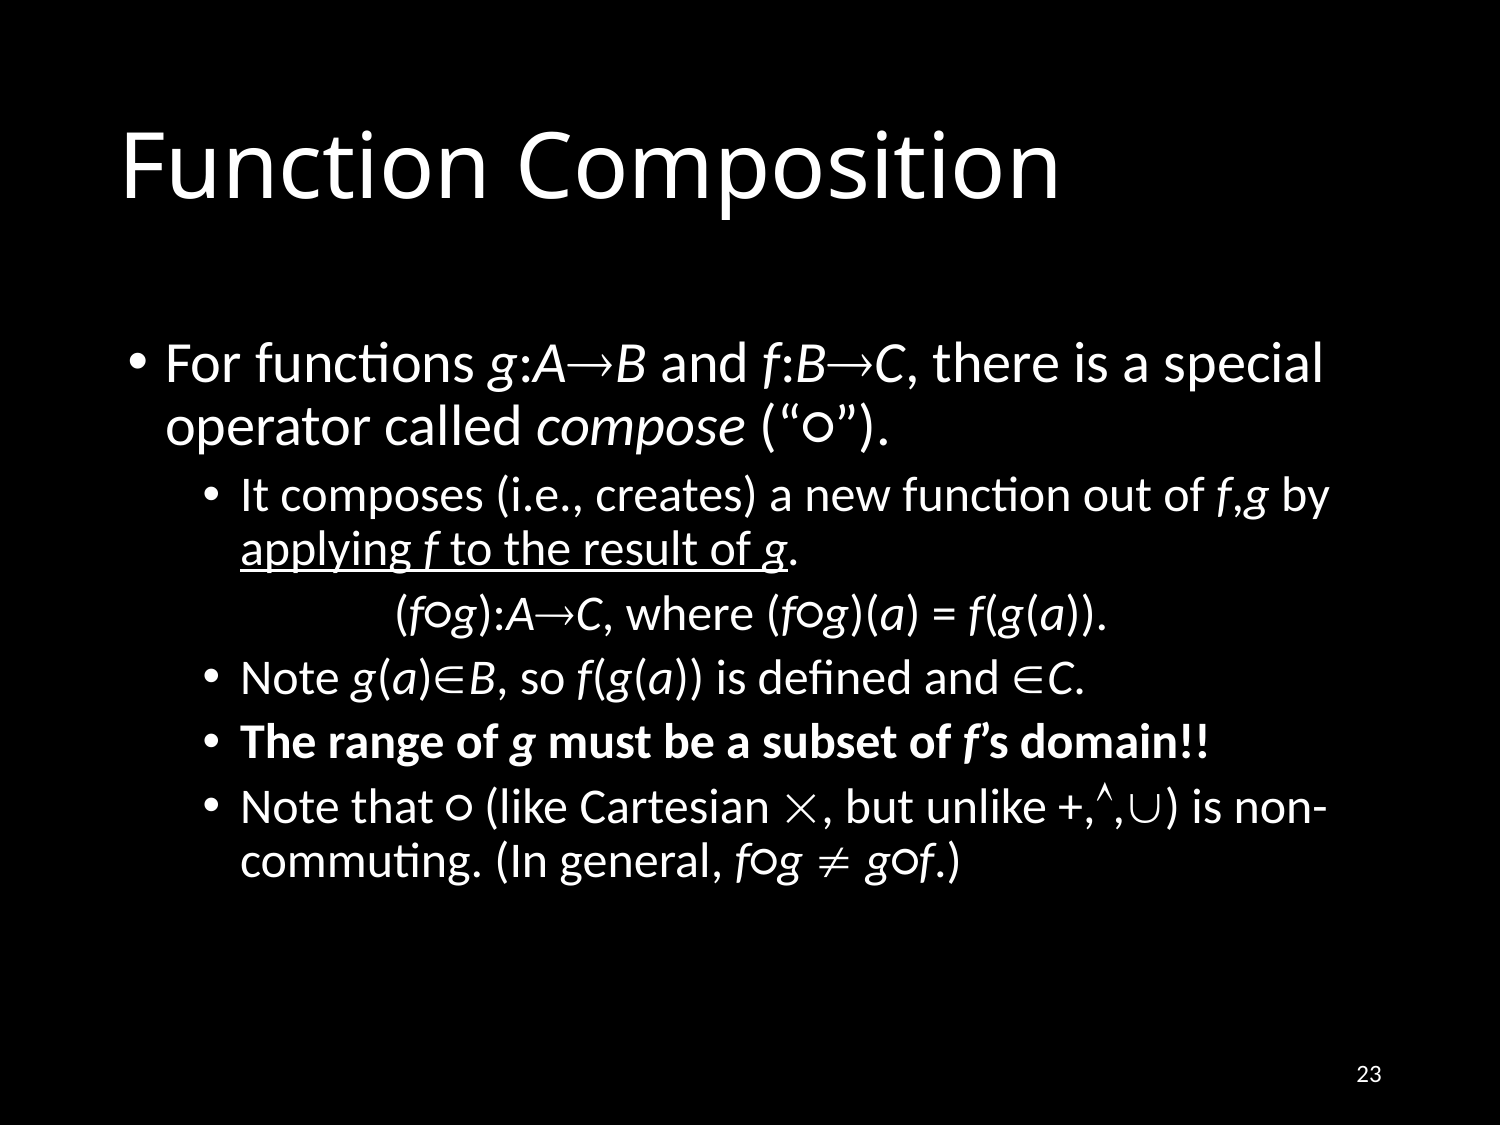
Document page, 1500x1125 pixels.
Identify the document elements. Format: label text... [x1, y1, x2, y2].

slide_number 23 [1059, 1042, 1397, 1103]
list For functions g:AB and f:BC, there is a special operator called compose (“○”). It composes (i.e., creates) a new function out of f,g by applying f to the result of g. (f○g):AC, where (f○g)(a) = f(g(a)). Note g(a)B, so f(g(a)) is defined and C. The range of g must be a subset of f’s domain!! Note that ○ (like Cartesian , but unlike +,,) is non-commuting. (In general, f○g  g○f.) [112, 324, 1388, 1063]
title Function Composition [103, 59, 1397, 278]
